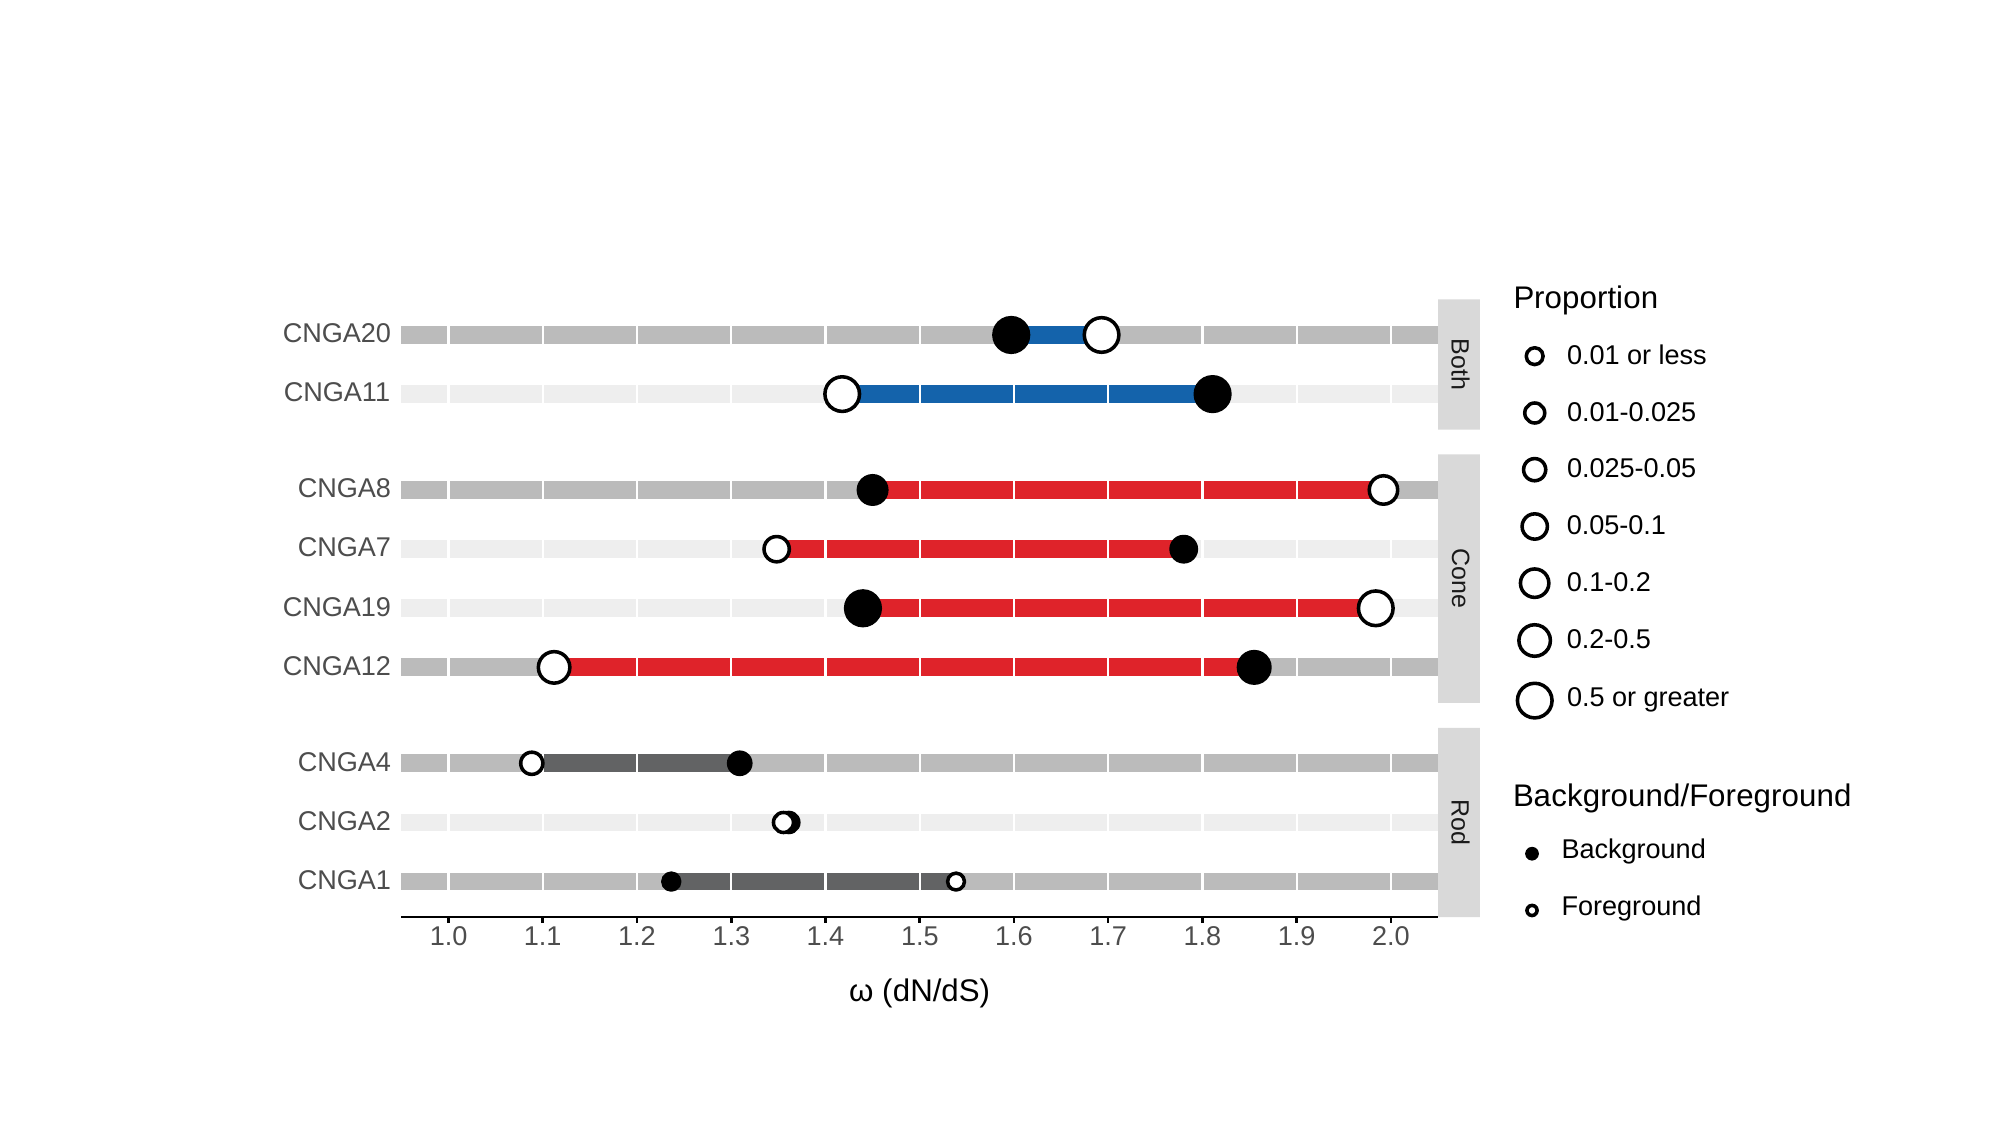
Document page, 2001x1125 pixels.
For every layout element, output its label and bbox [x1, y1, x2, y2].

text_box [136, 298, 1863, 1014]
